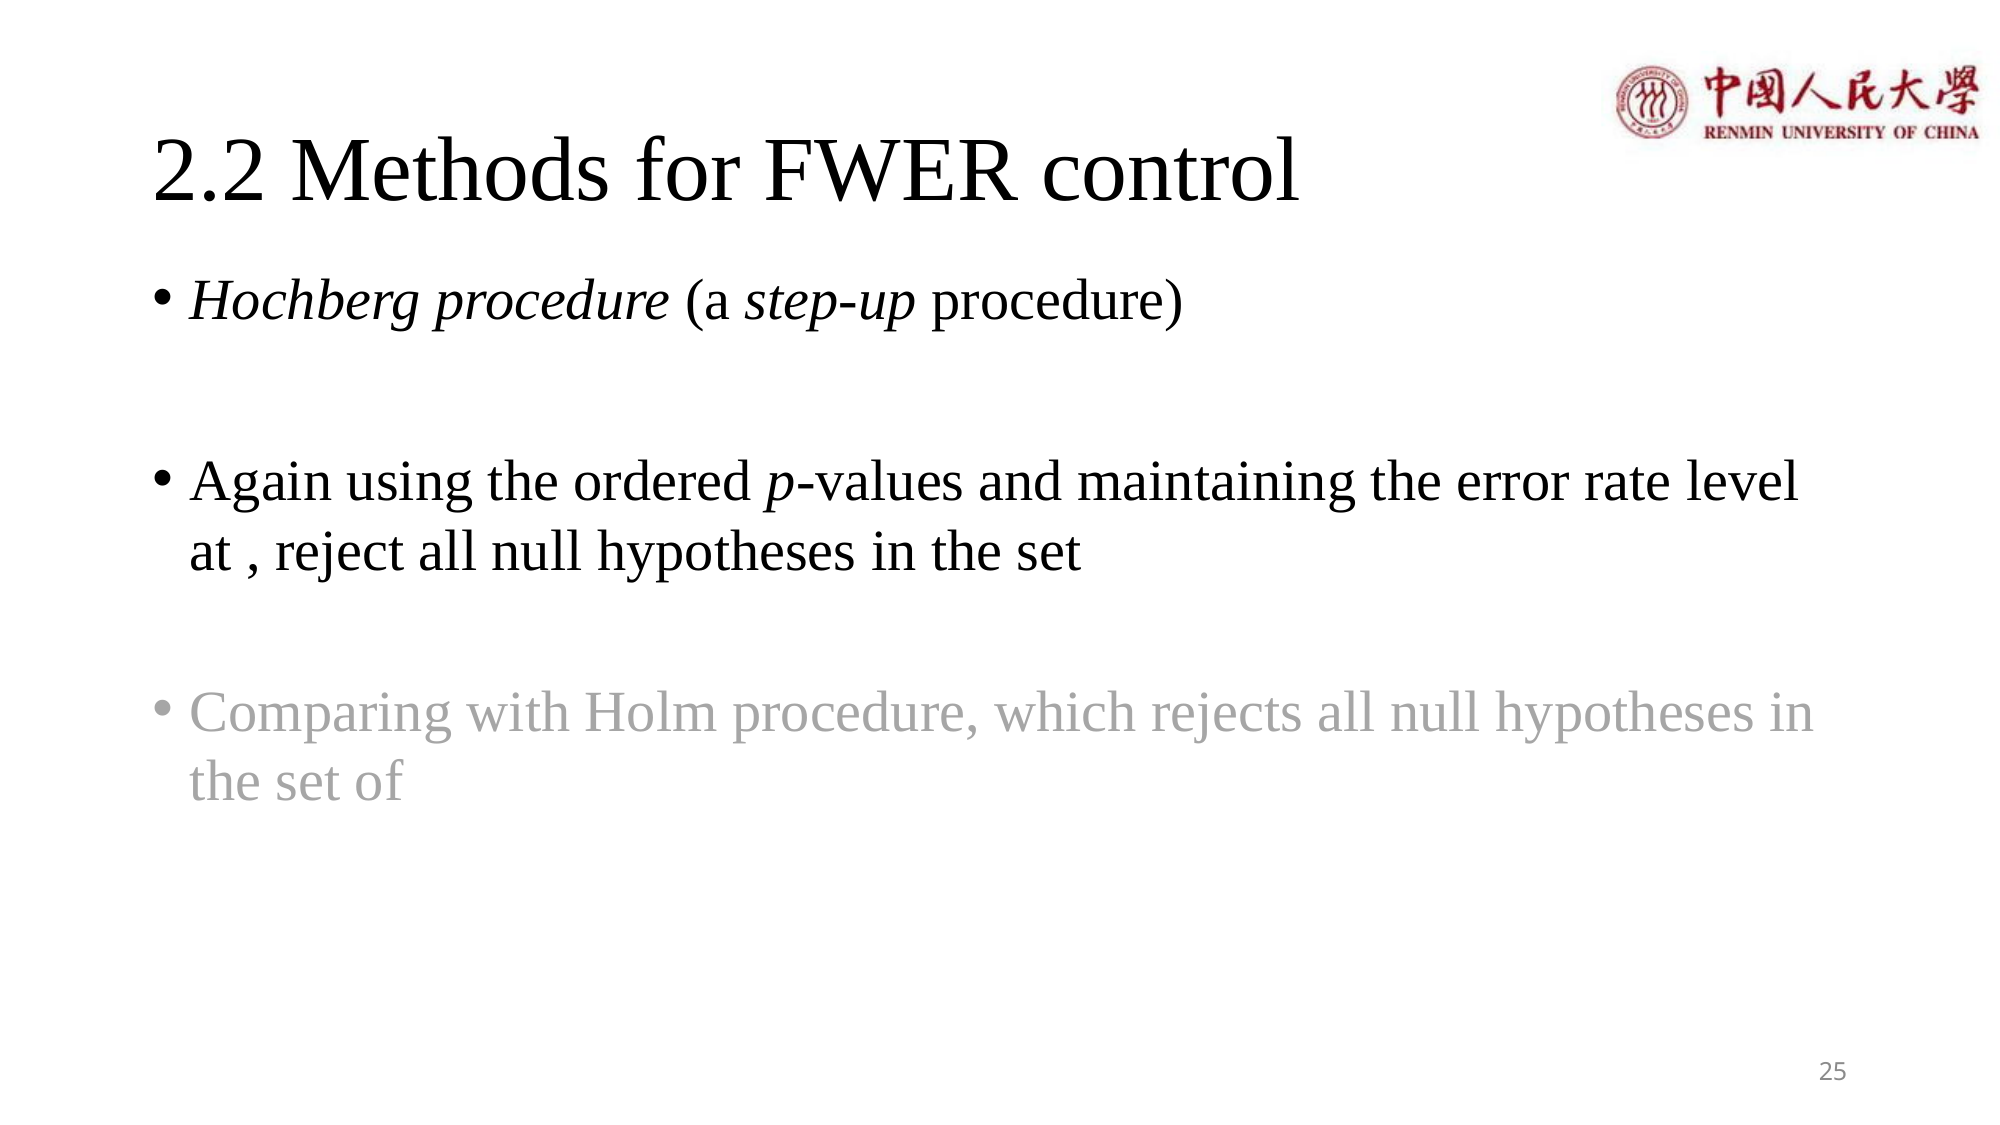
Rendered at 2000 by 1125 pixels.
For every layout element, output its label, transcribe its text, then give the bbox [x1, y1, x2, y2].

title 2.2 Methods for FWER control [137, 59, 1863, 268]
slide_number 25 [1412, 1042, 1863, 1103]
picture [1601, 0, 2000, 190]
